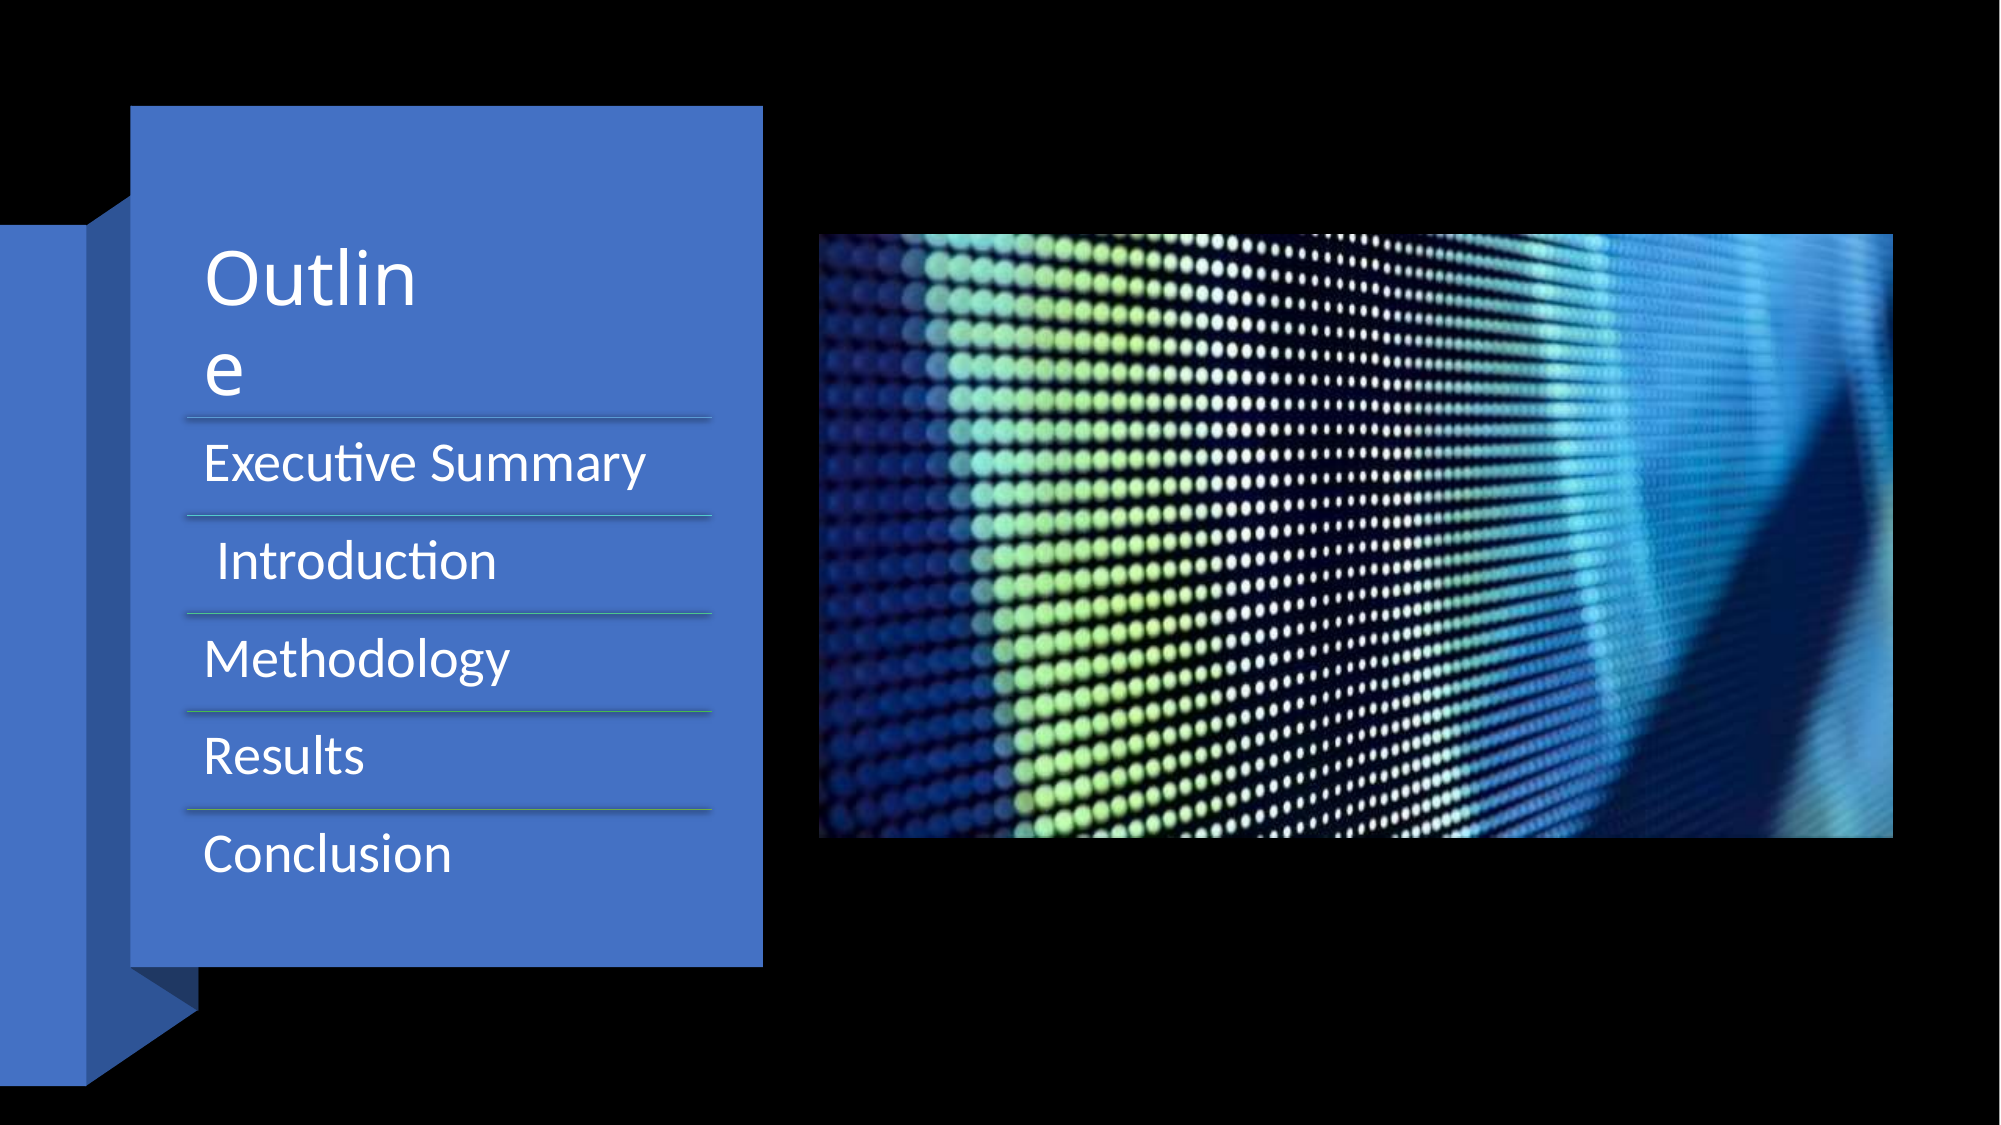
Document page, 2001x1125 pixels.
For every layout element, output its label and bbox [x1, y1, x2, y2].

picture [819, 234, 1893, 839]
text_box [176, 410, 721, 822]
text_box [0, 105, 764, 1087]
